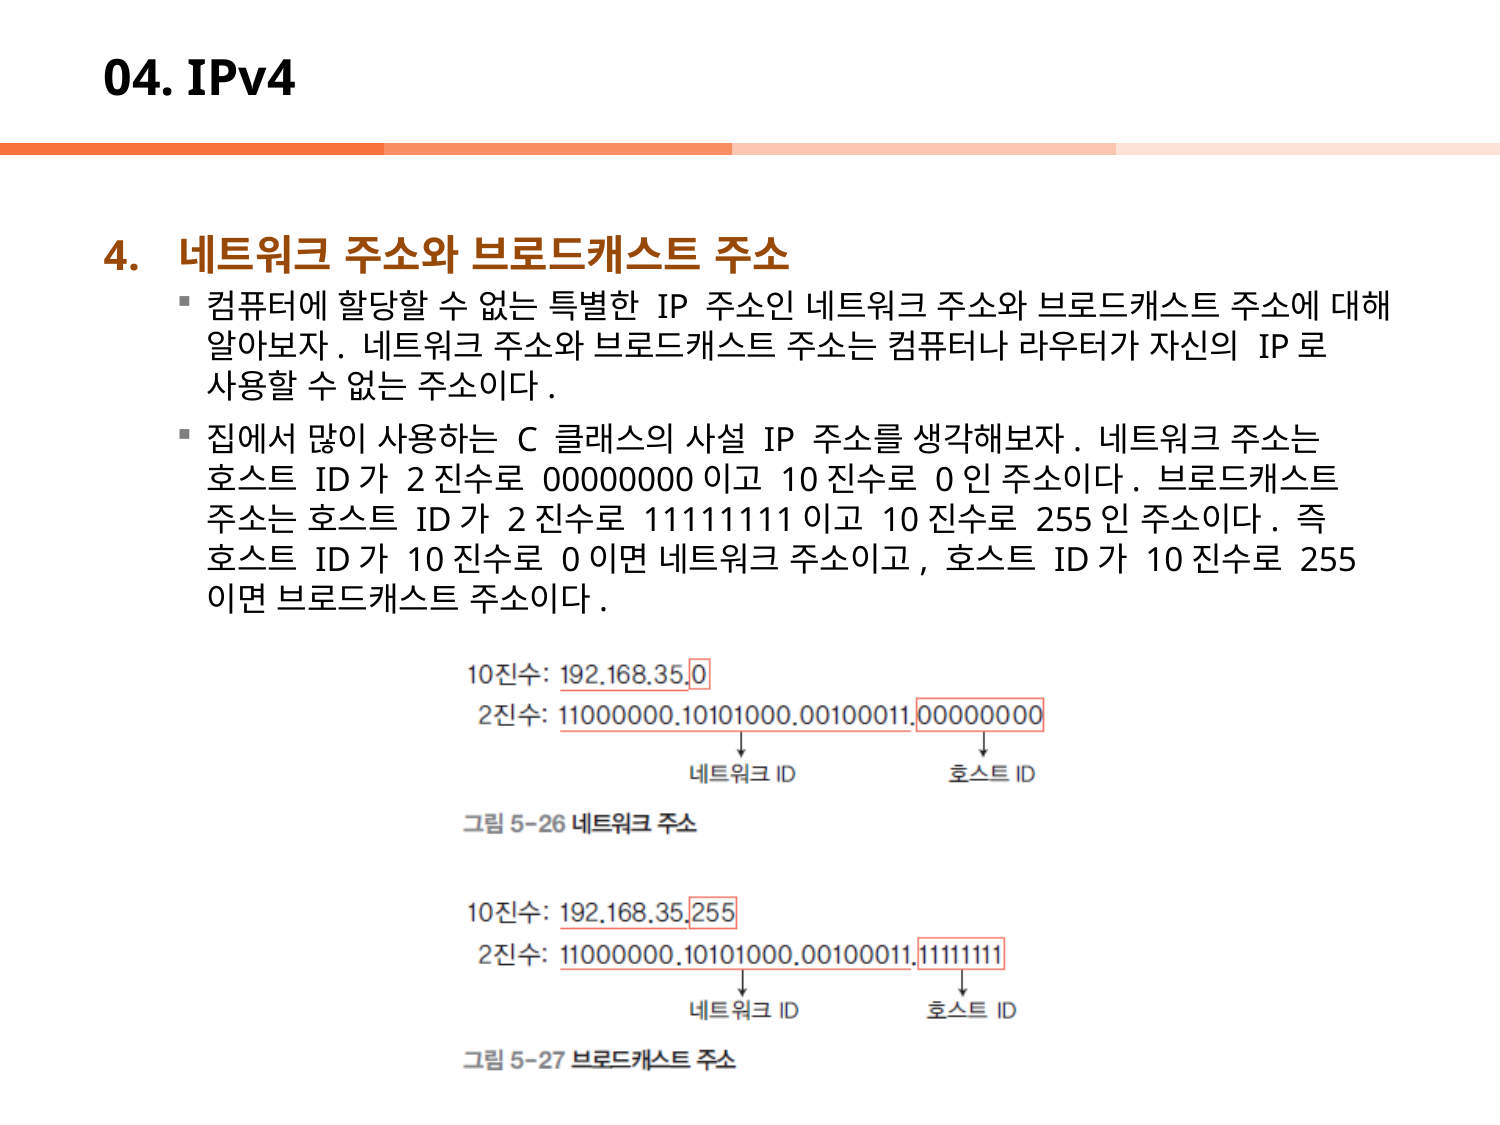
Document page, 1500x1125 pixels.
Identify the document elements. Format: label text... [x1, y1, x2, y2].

list 네트워크 주소와 브로드캐스트 주소 컴퓨터에 할당할 수 없는 특별한 IP 주소인 네트워크 주소와 브로드캐스트 주소에 대해 알아보자. 네트워크 주소와 브로드캐스트 주소는 컴퓨터나 라우터가 자신의 IP로 사용할 수 없는 주소이다. 집에서 많이 사용하는 C 클래스의 사설 IP 주소를 생각해보자. 네트워크 주소는 호스트 ID가 2진수로 00000000이고 10진수로 0인 주소이다. 브로드캐스트 주소는 호스트 ID가 2진수로 11111111이고 10진수로 255인 주소이다. 즉 호스트 ID가 10진수로 0이면 네트워크 주소이고, 호스트 ID가 10진수로 255이면 브로드캐스트 주소이다. [88, 196, 1436, 1083]
picture [454, 643, 1079, 1095]
title 04. IPv4 [88, 30, 1330, 121]
